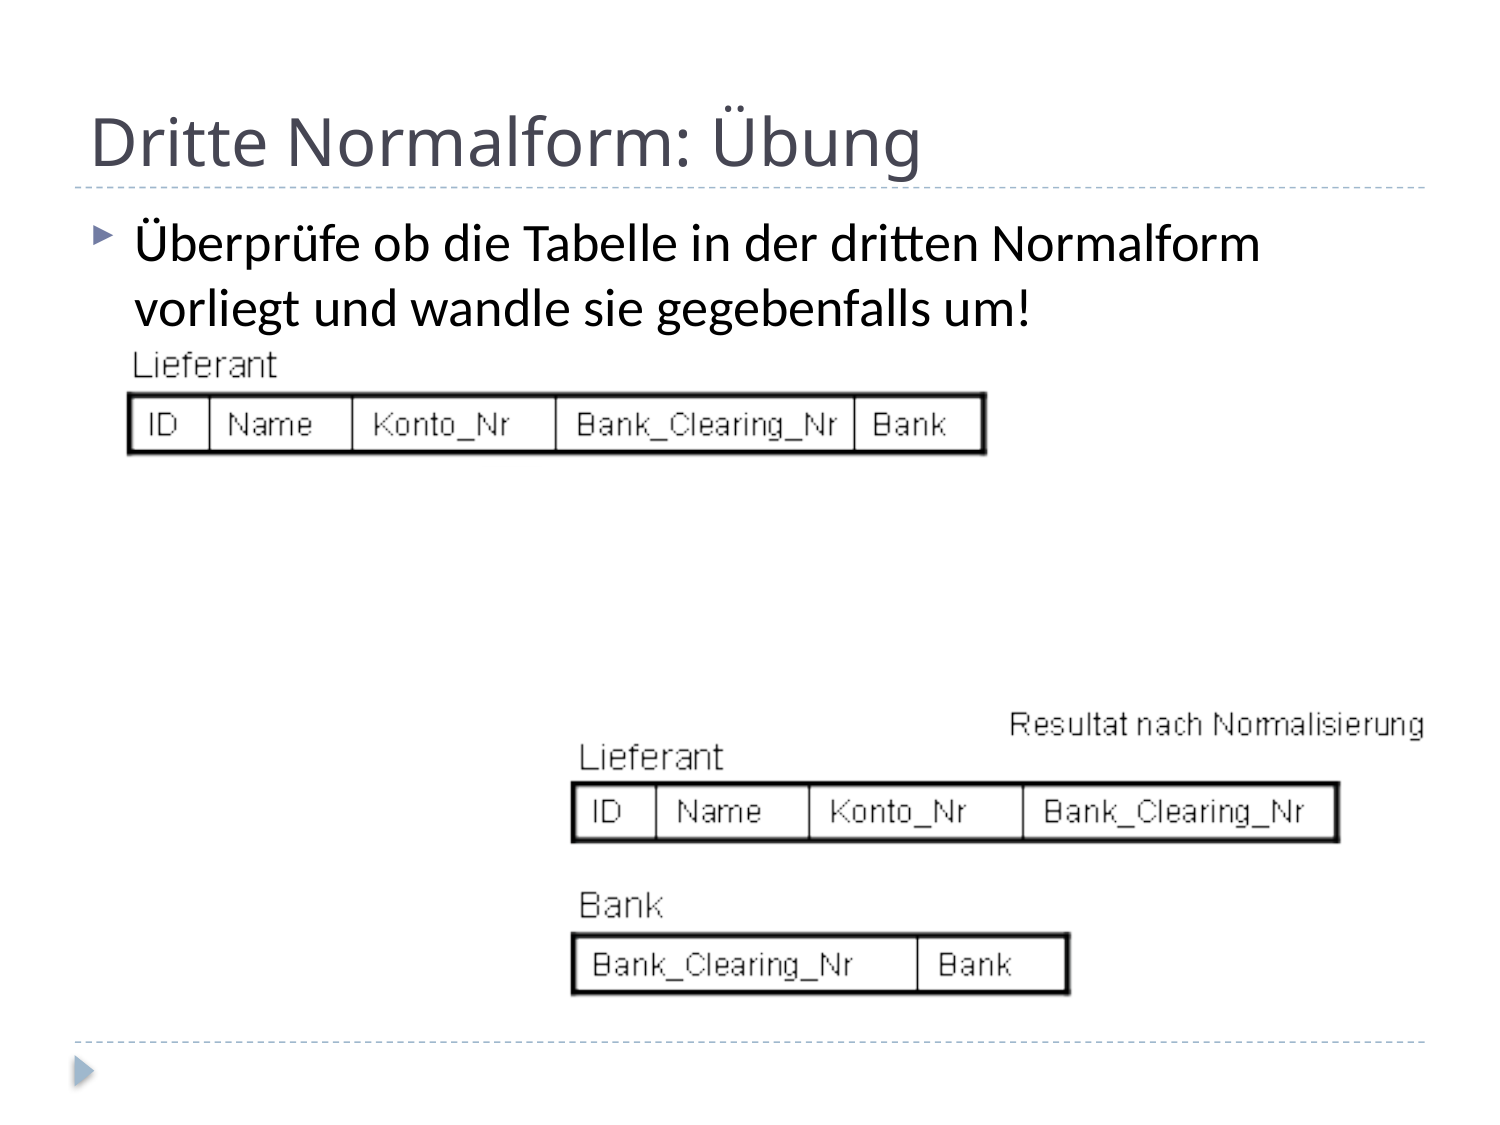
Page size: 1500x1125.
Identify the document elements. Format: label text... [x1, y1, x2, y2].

picture [106, 339, 994, 468]
picture [549, 702, 1437, 1006]
title Dritte Normalform: Übung [75, 24, 1425, 188]
list Überprüfe ob die Tabelle in der dritten Normalform vorliegt und wandle sie gegebenfalls um! [75, 200, 1425, 1010]
